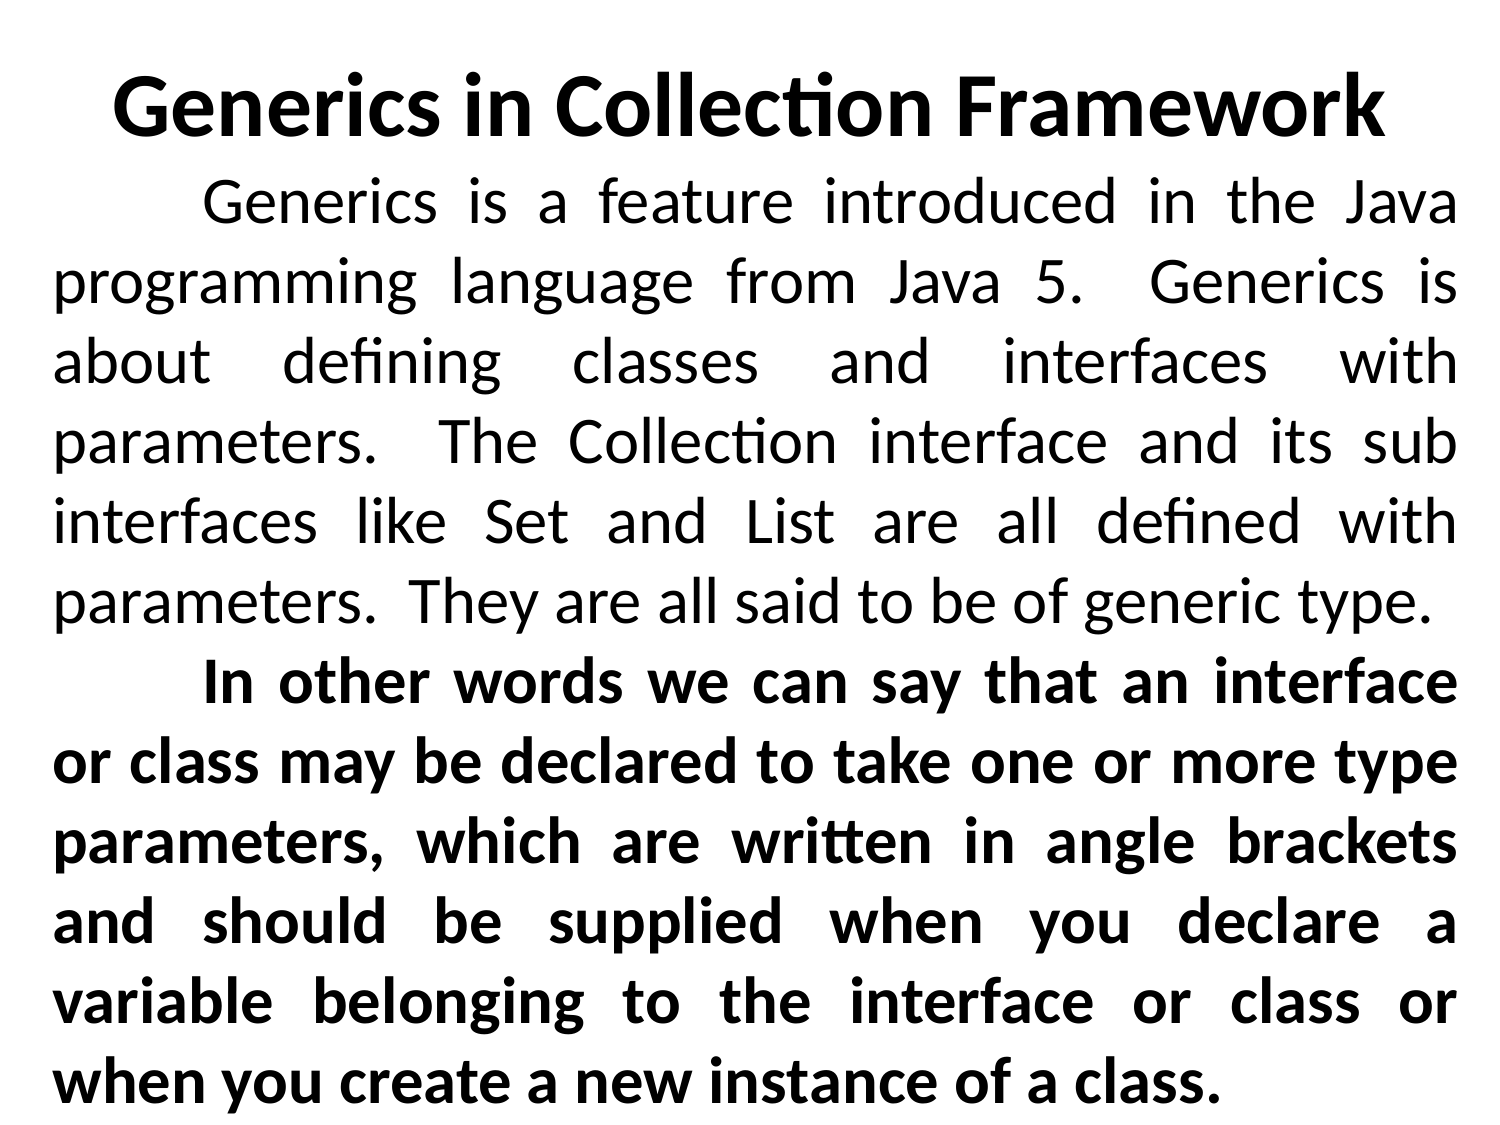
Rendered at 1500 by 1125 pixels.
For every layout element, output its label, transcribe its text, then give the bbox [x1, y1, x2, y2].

title Generics in Collection Framework [0, 24, 1500, 175]
text_box Generics is a feature introduced in the Java programming language from Java 5. Generics is about defining classes and interfaces with parameters. The Collection interface and its sub interfaces like Set and List are all defined with parameters. They are all said to be of generic type. In other words we can say that an interface or class may be declared to take one or more type parameters, which are written in angle brackets and should be supplied when you declare a variable belonging to the interface or class or when you create a new instance of a class. [37, 149, 1475, 1125]
